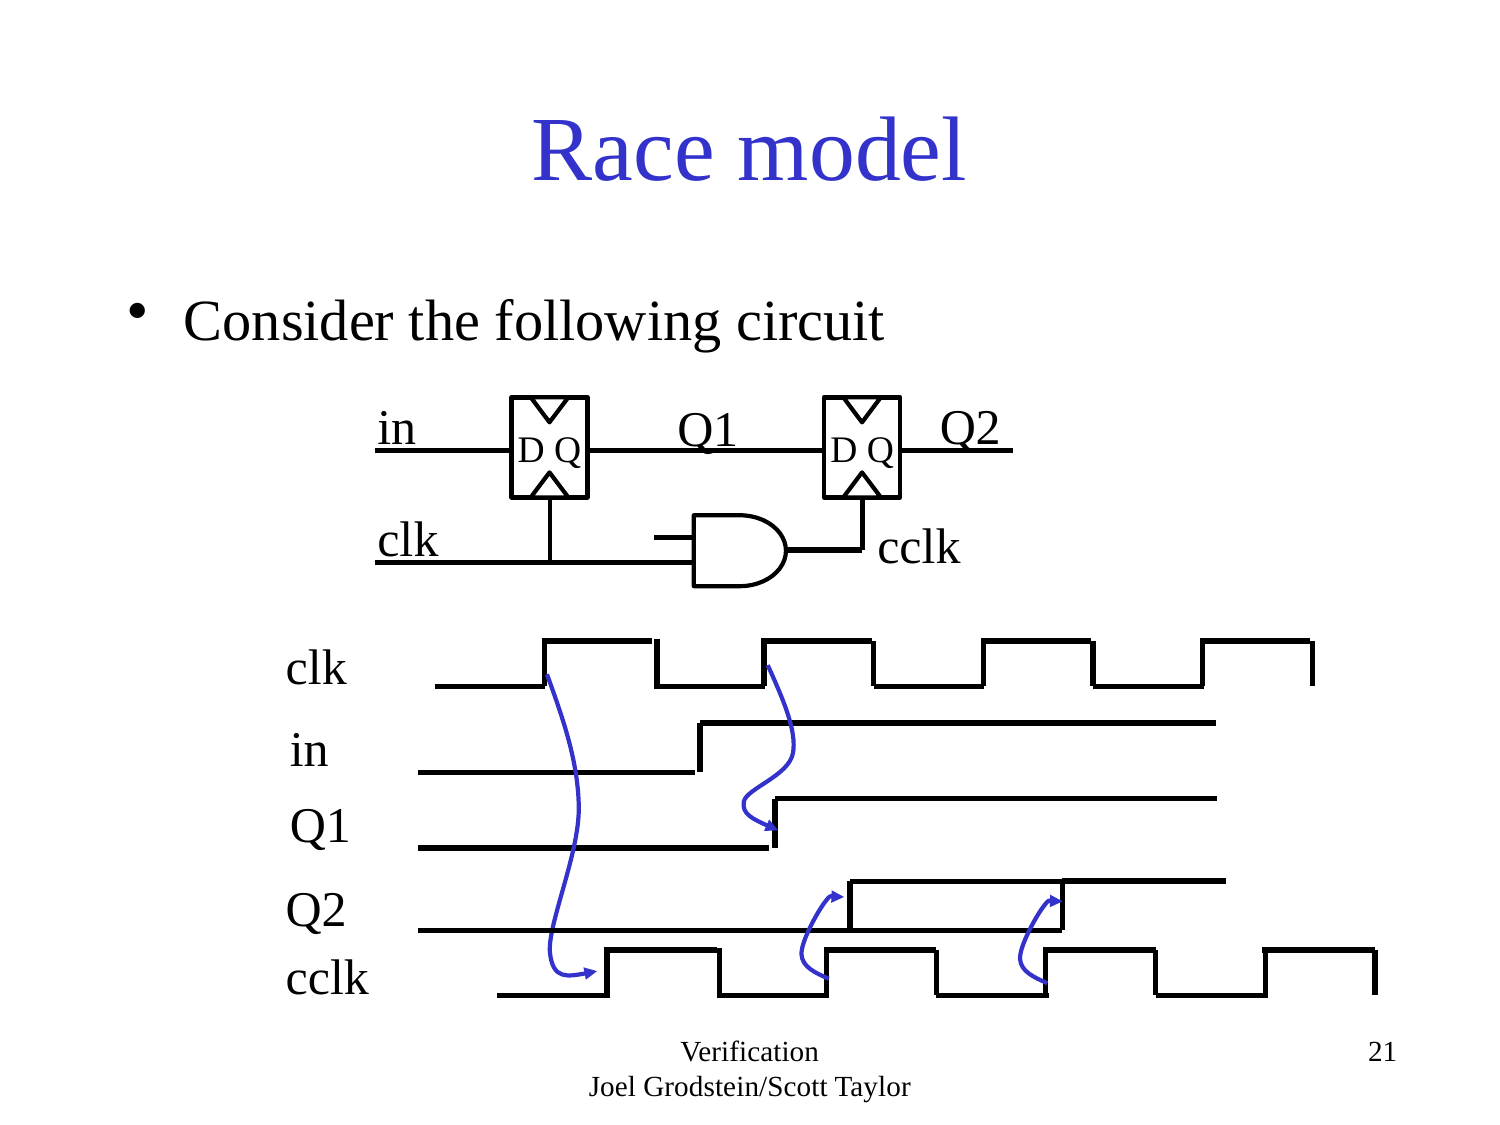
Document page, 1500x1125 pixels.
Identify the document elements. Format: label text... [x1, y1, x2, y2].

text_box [511, 397, 588, 498]
footer Verification Joel Grodstein/Scott Taylor [512, 1024, 988, 1101]
title Race model [112, 50, 1388, 238]
text_box clk [362, 499, 463, 574]
text_box Q1 [662, 388, 763, 449]
text_box [807, 890, 844, 927]
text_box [823, 397, 901, 498]
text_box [270, 627, 1313, 861]
text_box [550, 868, 590, 927]
text_box Q2 [270, 869, 371, 936]
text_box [270, 936, 1376, 1013]
text_box [691, 513, 788, 589]
list Consider the following circuit [112, 275, 1388, 375]
text_box [1027, 894, 1058, 929]
text_box in [362, 387, 463, 463]
text_box Q1 [662, 459, 763, 464]
text_box cclk [862, 506, 988, 581]
text_box Q2 [924, 387, 1025, 463]
